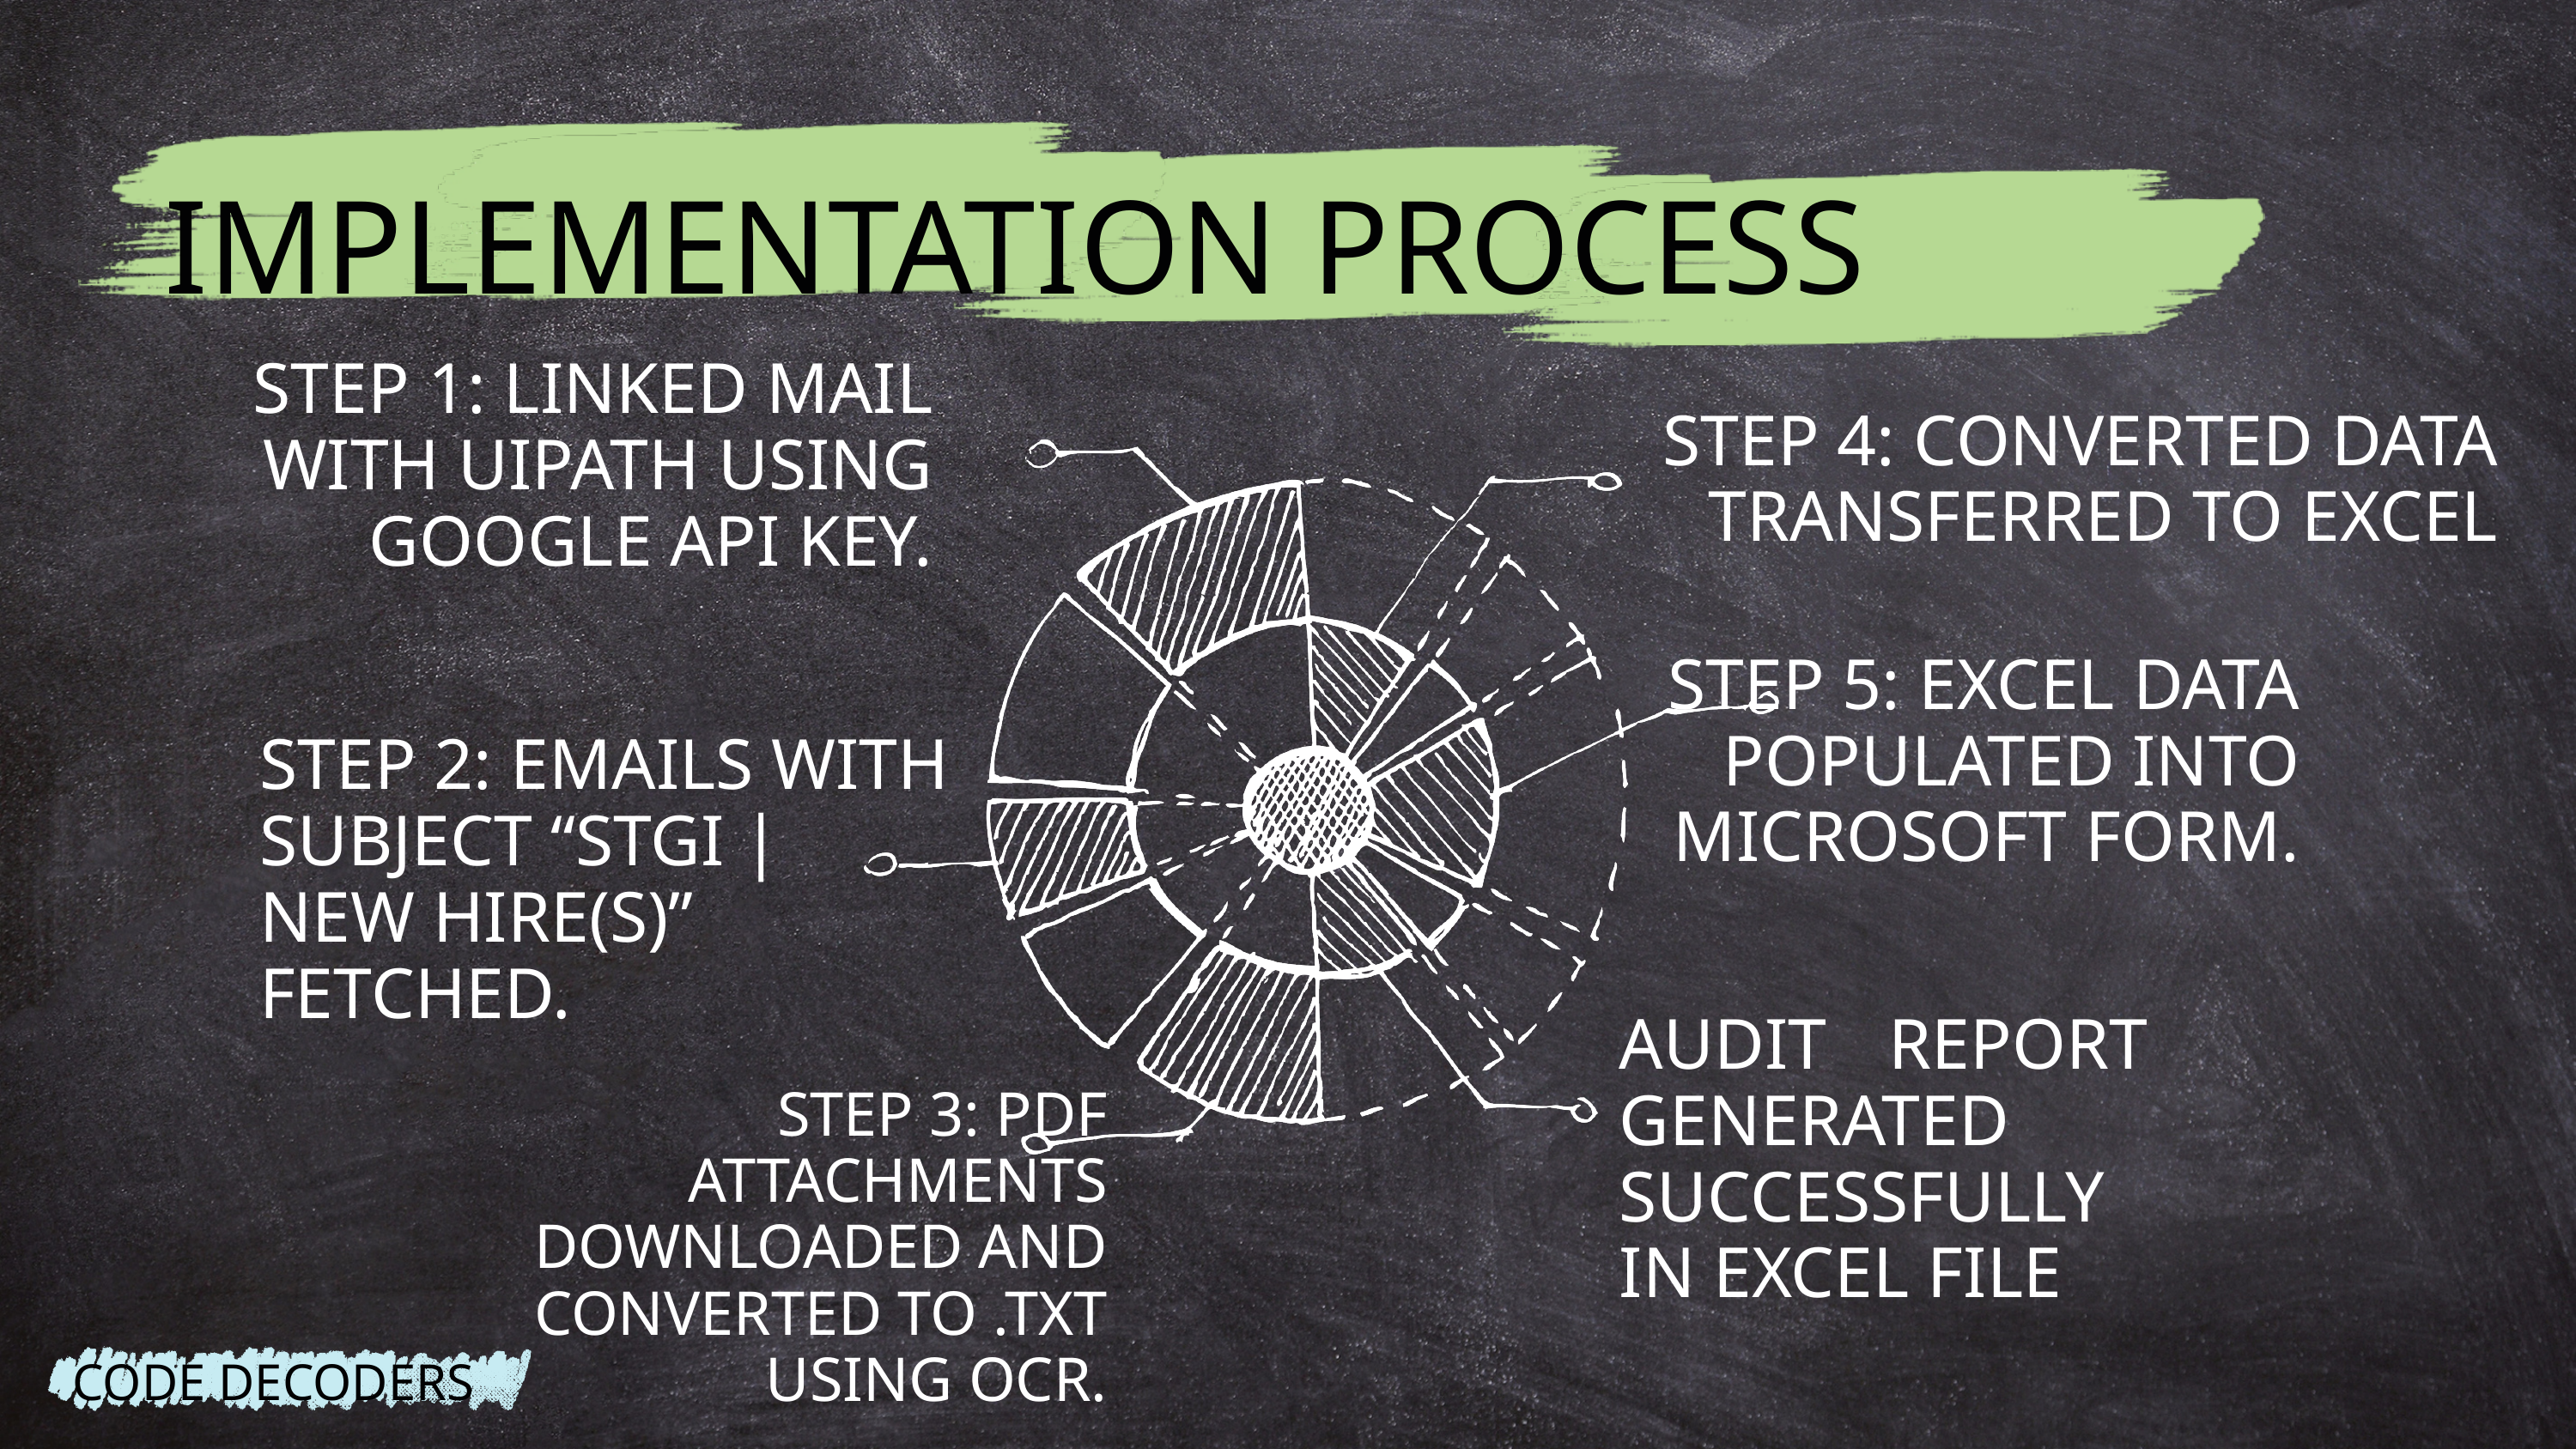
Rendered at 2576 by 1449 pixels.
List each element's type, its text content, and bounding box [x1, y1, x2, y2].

text_box STEP 3: PDF ATTACHMENTS DOWNLOADED AND CONVERTED TO .TXT USING OCR. [502, 1081, 1108, 1414]
text_box [860, 437, 1788, 1157]
text_box [47, 1346, 209, 1412]
text_box STEP 5: EXCEL DATA POPULATED INTO MICROSOFT FORM. [1606, 646, 2301, 876]
text_box [209, 1346, 532, 1355]
text_box AUDIT REPORT GENERATED SUCCESSFULLY IN EXCEL FILE [1619, 1007, 2149, 1312]
text_box STEP 4: CONVERTED DATA TRANSFERRED TO EXCEL [1406, 403, 2500, 556]
text_box STEP 2: EMAILS WITH SUBJECT “STGI | NEW HIRE(S)” FETCHED. [259, 727, 954, 1033]
text_box [1503, 168, 2265, 348]
text_box [404, 121, 1167, 178]
text_box [953, 320, 1503, 324]
text_box [1167, 144, 1716, 178]
text_box [78, 121, 404, 300]
text_box STEP 1: LINKED MAIL WITH UIPATH USING GOOGLE API KEY. [239, 351, 934, 580]
text_box IMPLEMENTATION PROCESS [164, 178, 2207, 320]
text_box CODE DECODERS [72, 1355, 755, 1410]
text_box [0, 0, 2576, 1449]
